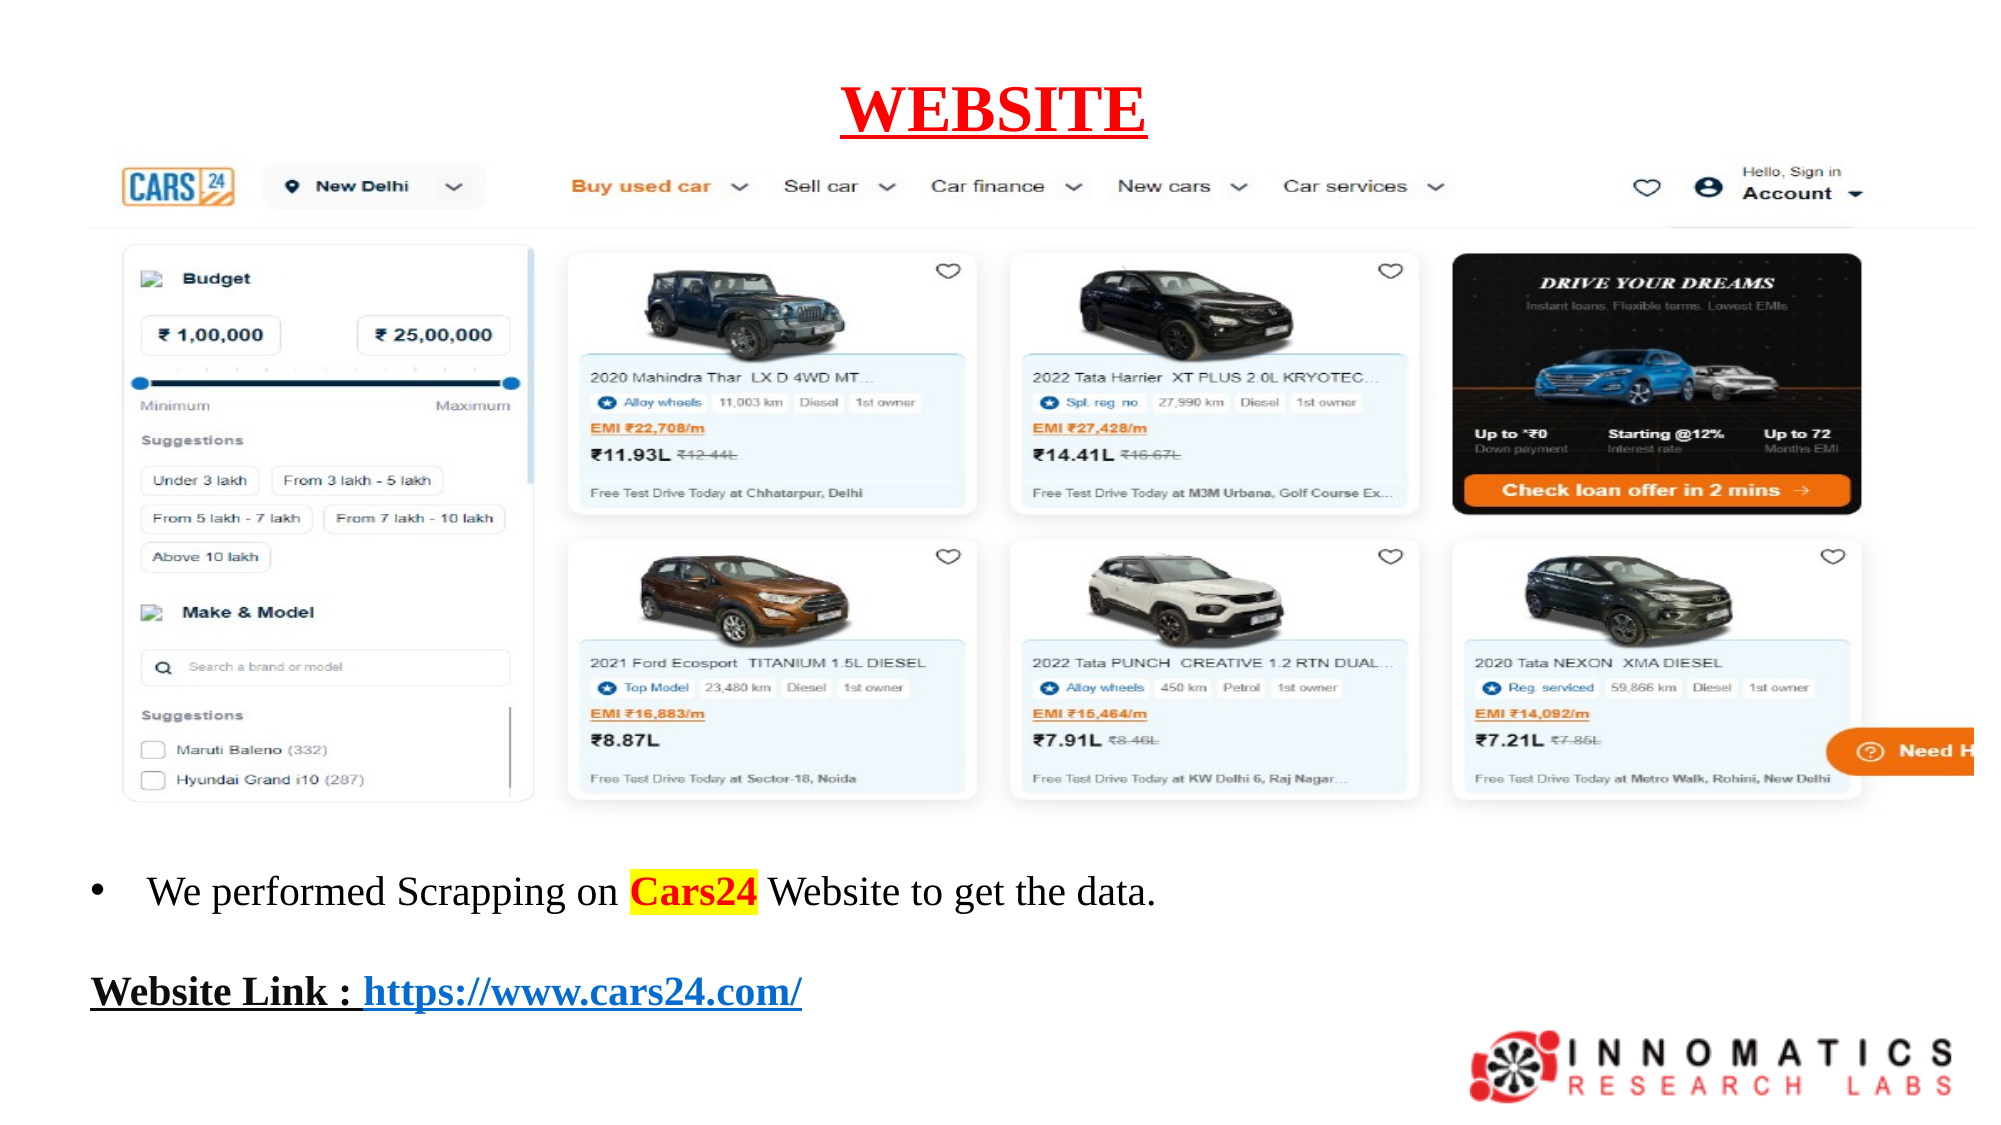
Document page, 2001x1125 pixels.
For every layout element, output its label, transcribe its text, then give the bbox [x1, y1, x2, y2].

text_box WEBSITE We performed Scrapping on Cars24 Website to get the data. Website Link : https://www.cars24.com/ [75, 57, 1924, 1072]
picture [89, 151, 1974, 829]
picture [1445, 1014, 1975, 1125]
